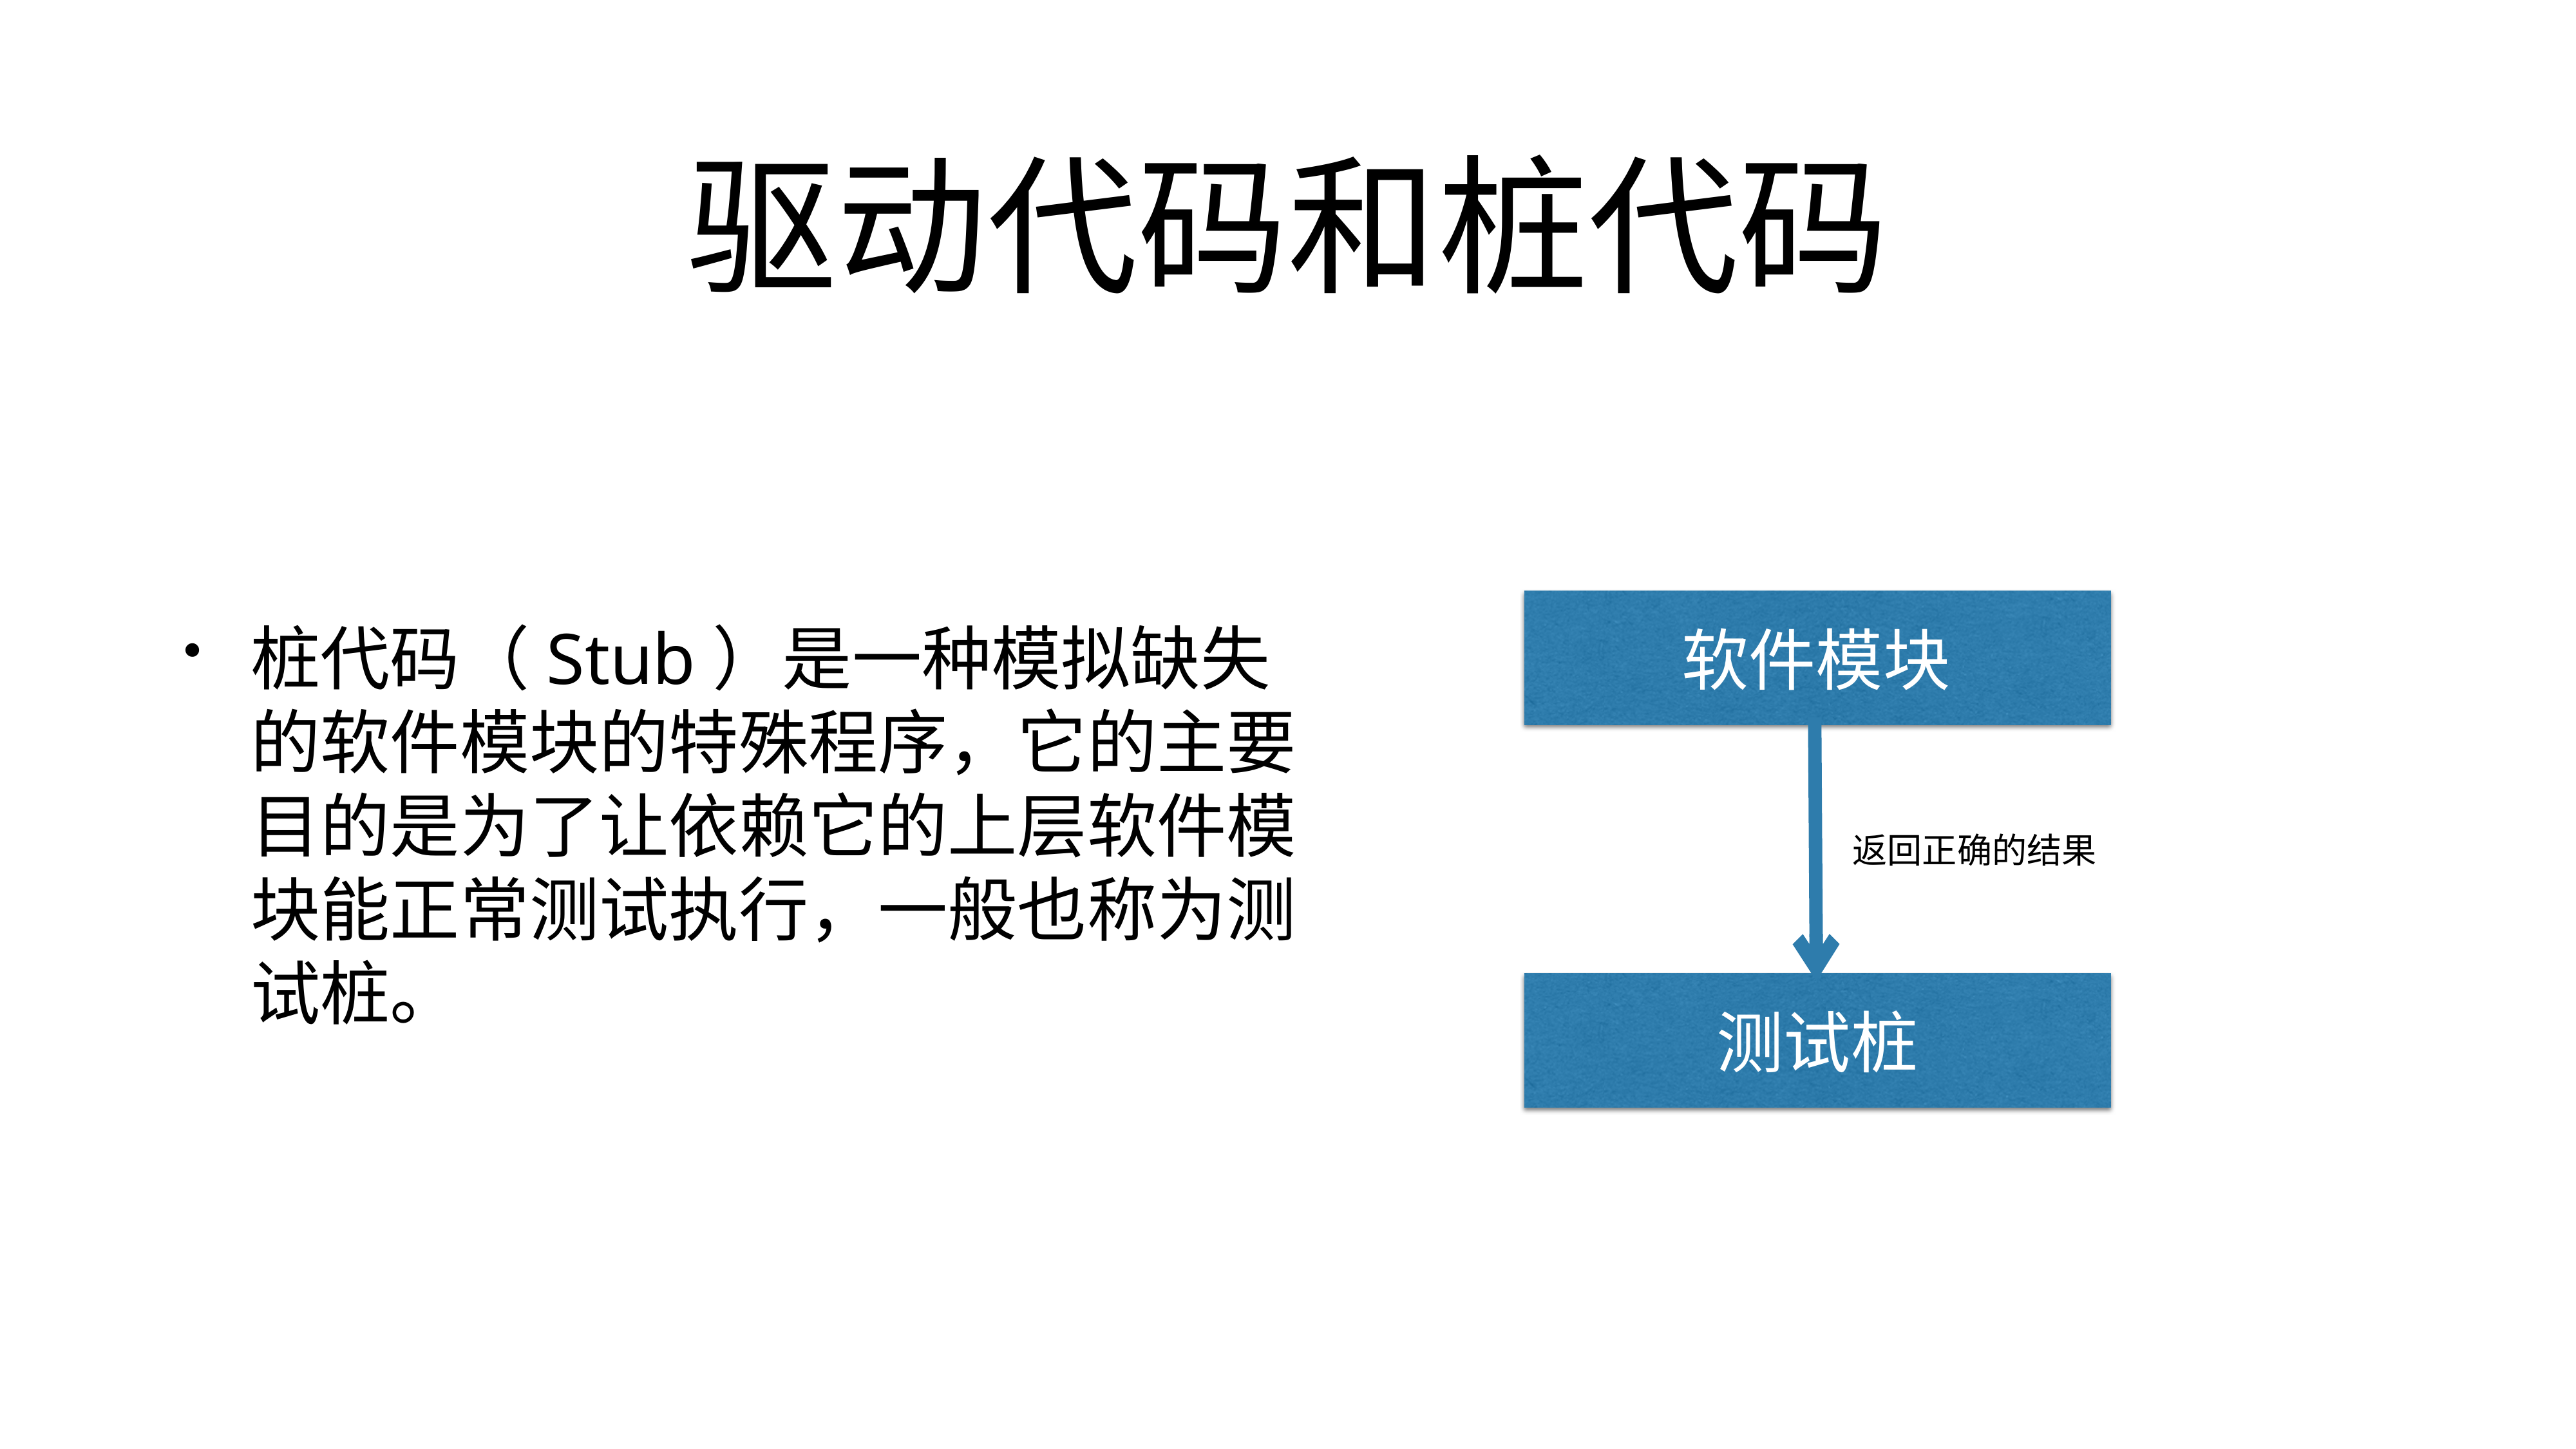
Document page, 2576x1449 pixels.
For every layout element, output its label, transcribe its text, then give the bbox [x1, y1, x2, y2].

text_box [1524, 973, 2111, 1108]
text_box 返回正确的结果 [1847, 823, 2103, 876]
text_box [1524, 591, 2111, 725]
list 桩代码（Stub）是一种模拟缺失的软件模块的特殊程序，它的主要目的是为了让依赖它的上层软件模块能正常测试执行，一般也称为测试桩。 [178, 341, 1322, 1306]
text_box 测试桩 [1711, 995, 1924, 1086]
title 驱动代码和桩代码 [178, 100, 2398, 343]
text_box [1812, 717, 1821, 981]
text_box 软件模块 [1676, 612, 1956, 704]
